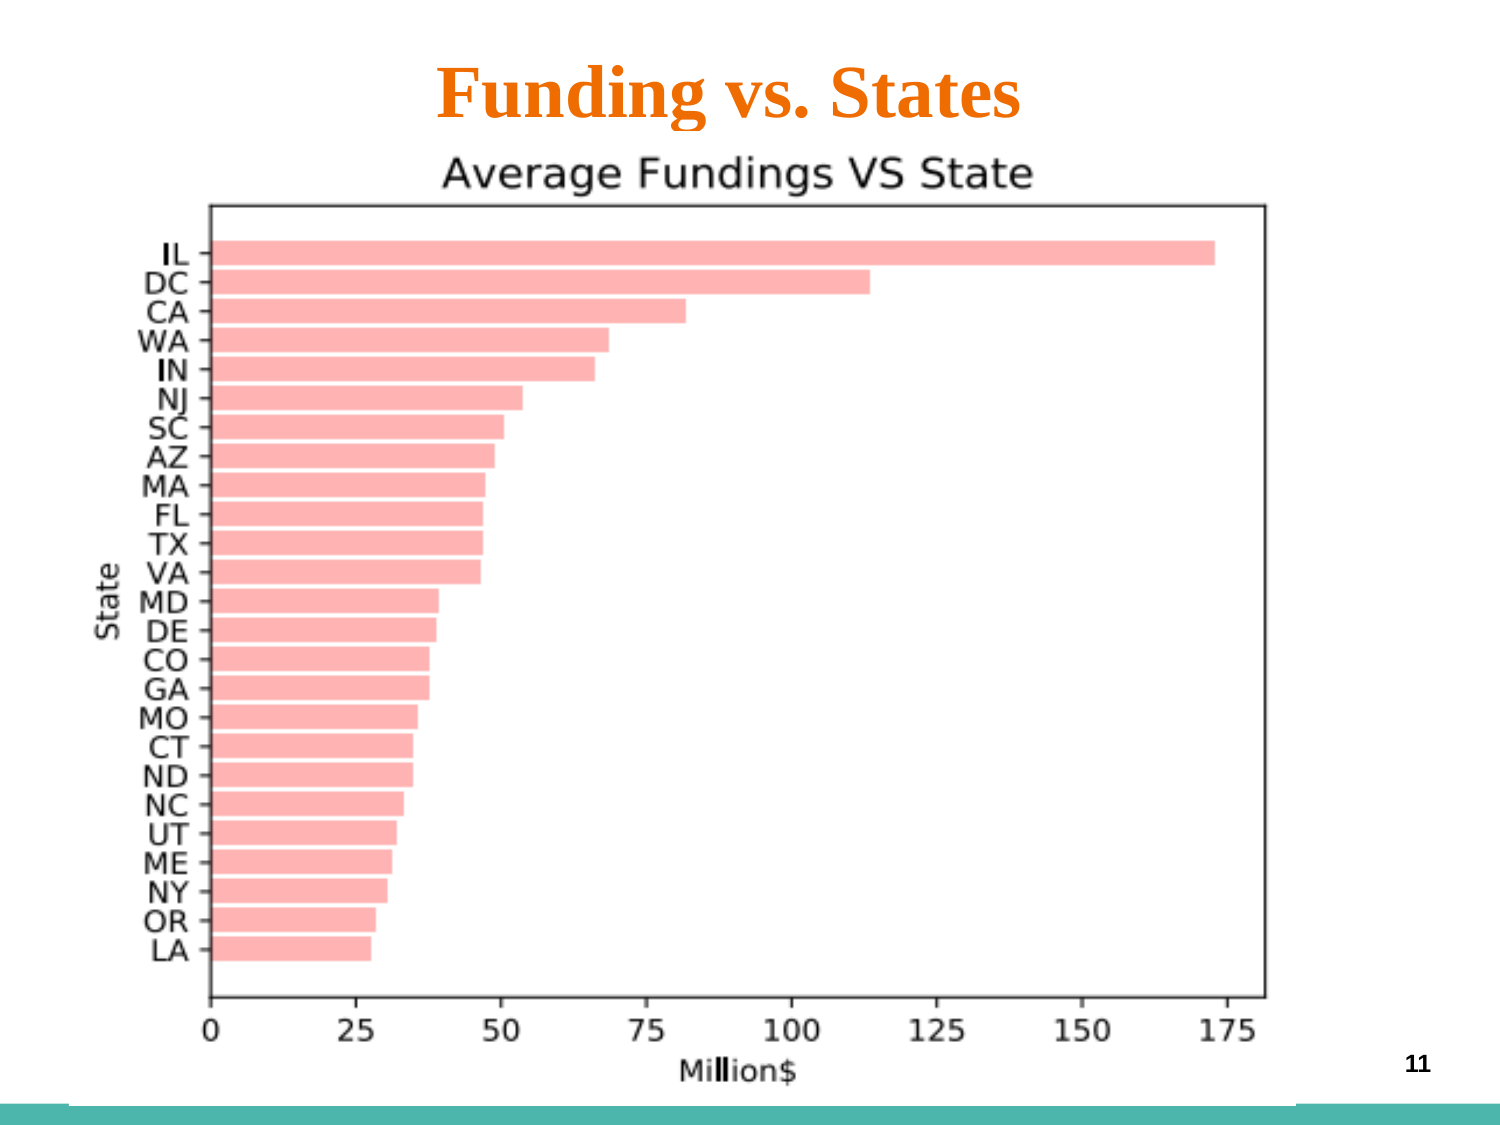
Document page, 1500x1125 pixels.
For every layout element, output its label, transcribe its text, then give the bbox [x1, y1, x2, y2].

picture [68, 131, 1297, 1107]
title Funding vs. States [39, 27, 1438, 154]
slide_number 11 [1389, 1019, 1480, 1106]
